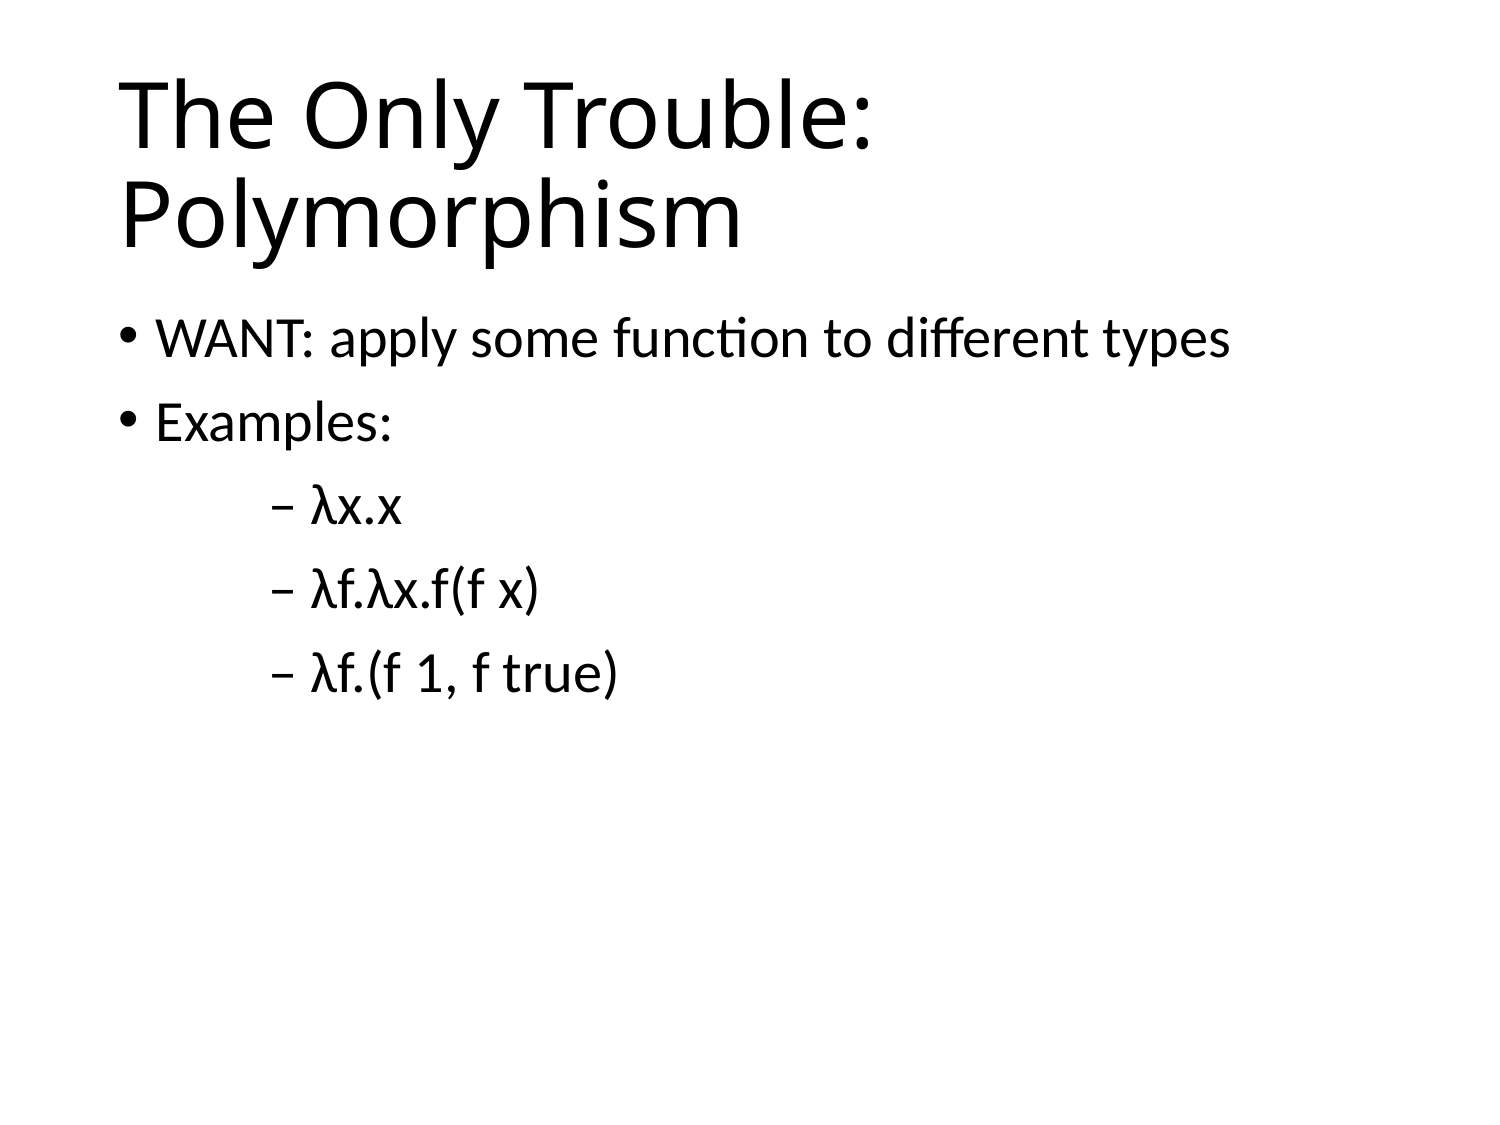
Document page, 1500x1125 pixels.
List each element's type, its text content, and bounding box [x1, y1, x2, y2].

list WANT: apply some function to diﬀerent types Examples: – λx.x – λf.λx.f(f x) – λf.(f 1, f true) [103, 299, 1397, 1014]
title The Only Trouble: Polymorphism [103, 59, 1397, 278]
